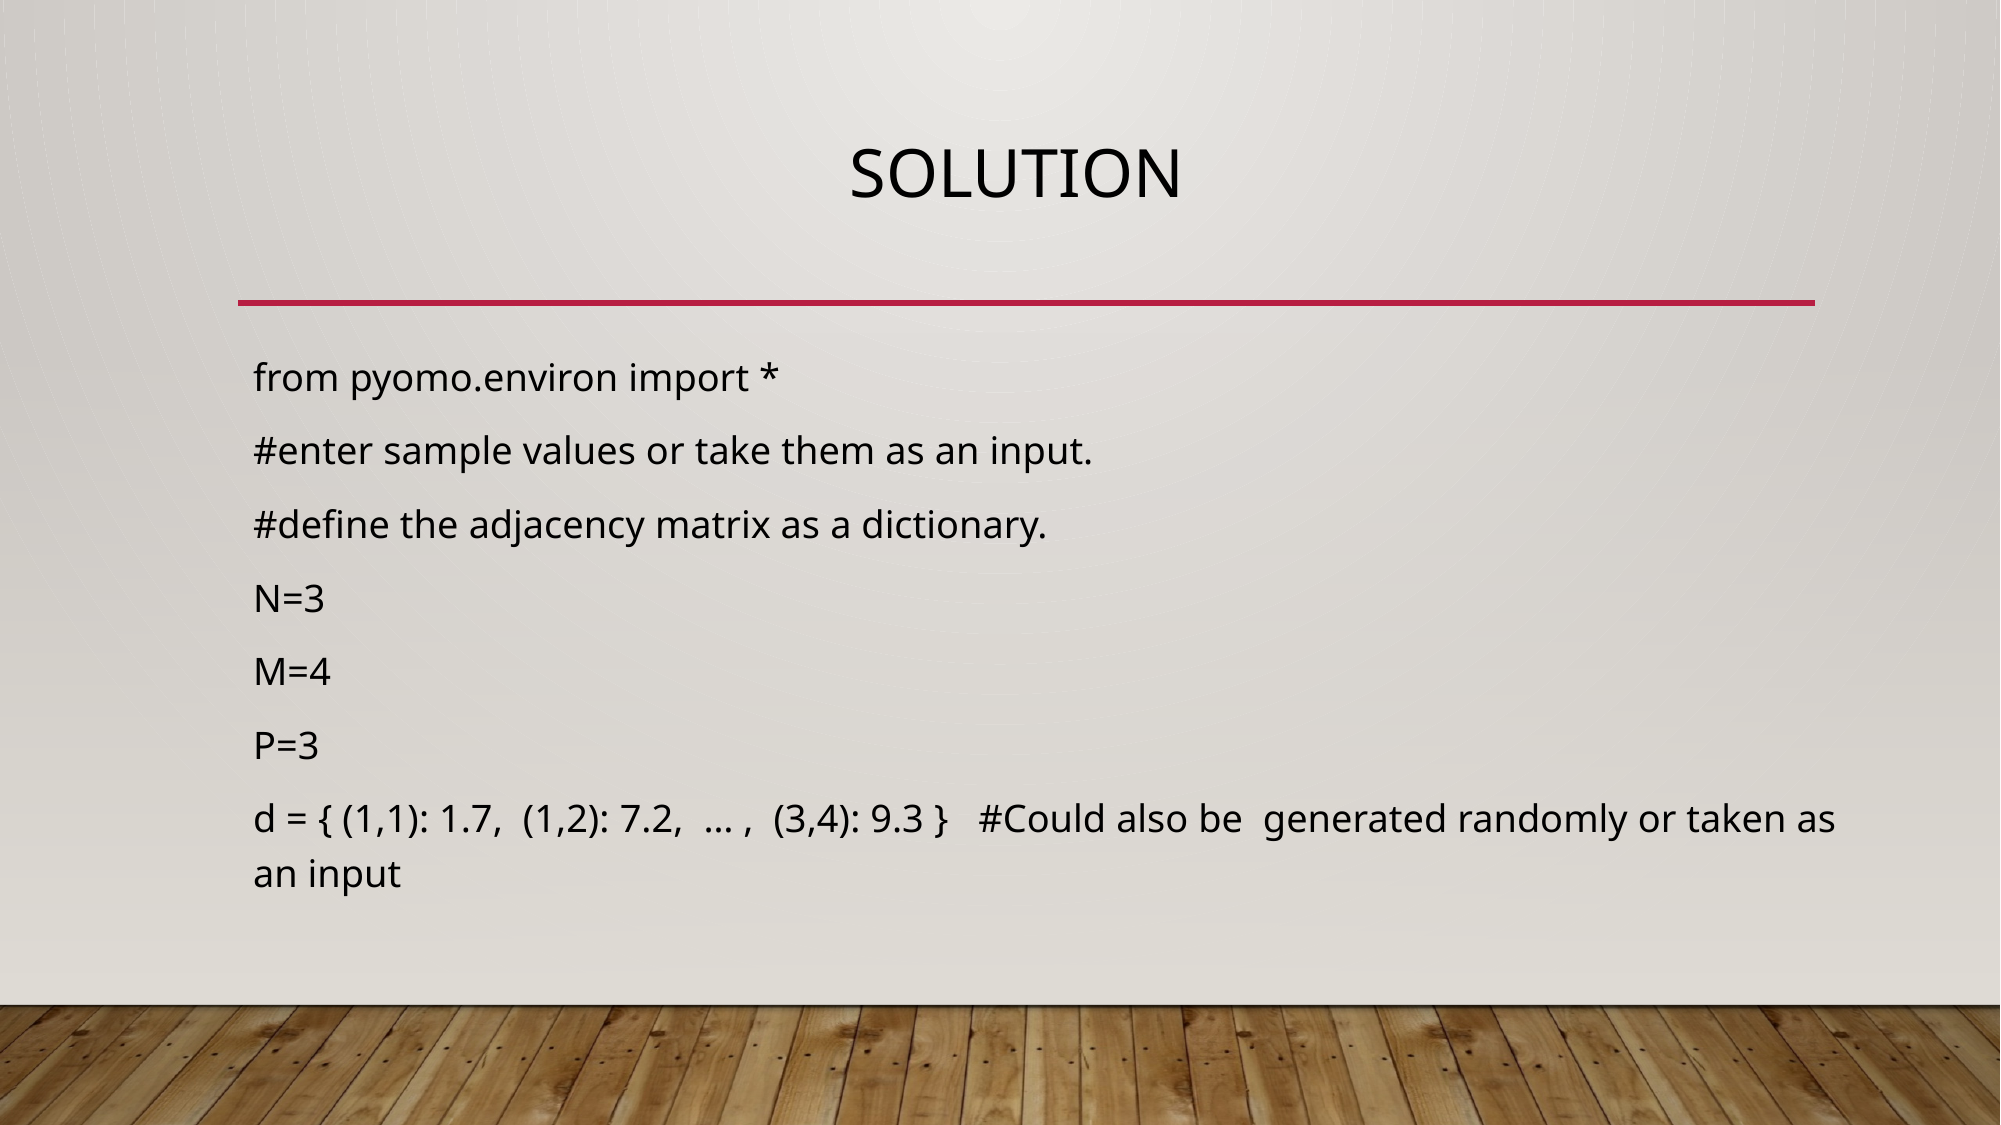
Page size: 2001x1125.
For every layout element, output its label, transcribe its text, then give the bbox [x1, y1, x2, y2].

title Solution [238, 131, 1814, 305]
picture [0, 1005, 2000, 1125]
list from pyomo.environ import * #enter sample values or take them as an input. #define the adjacency matrix as a dictionary. N=3 M=4 P=3 d = { (1,1): 1.7, (1,2): 7.2, … , (3,4): 9.3 } #Could also be generated randomly or taken as an input [238, 336, 1890, 903]
